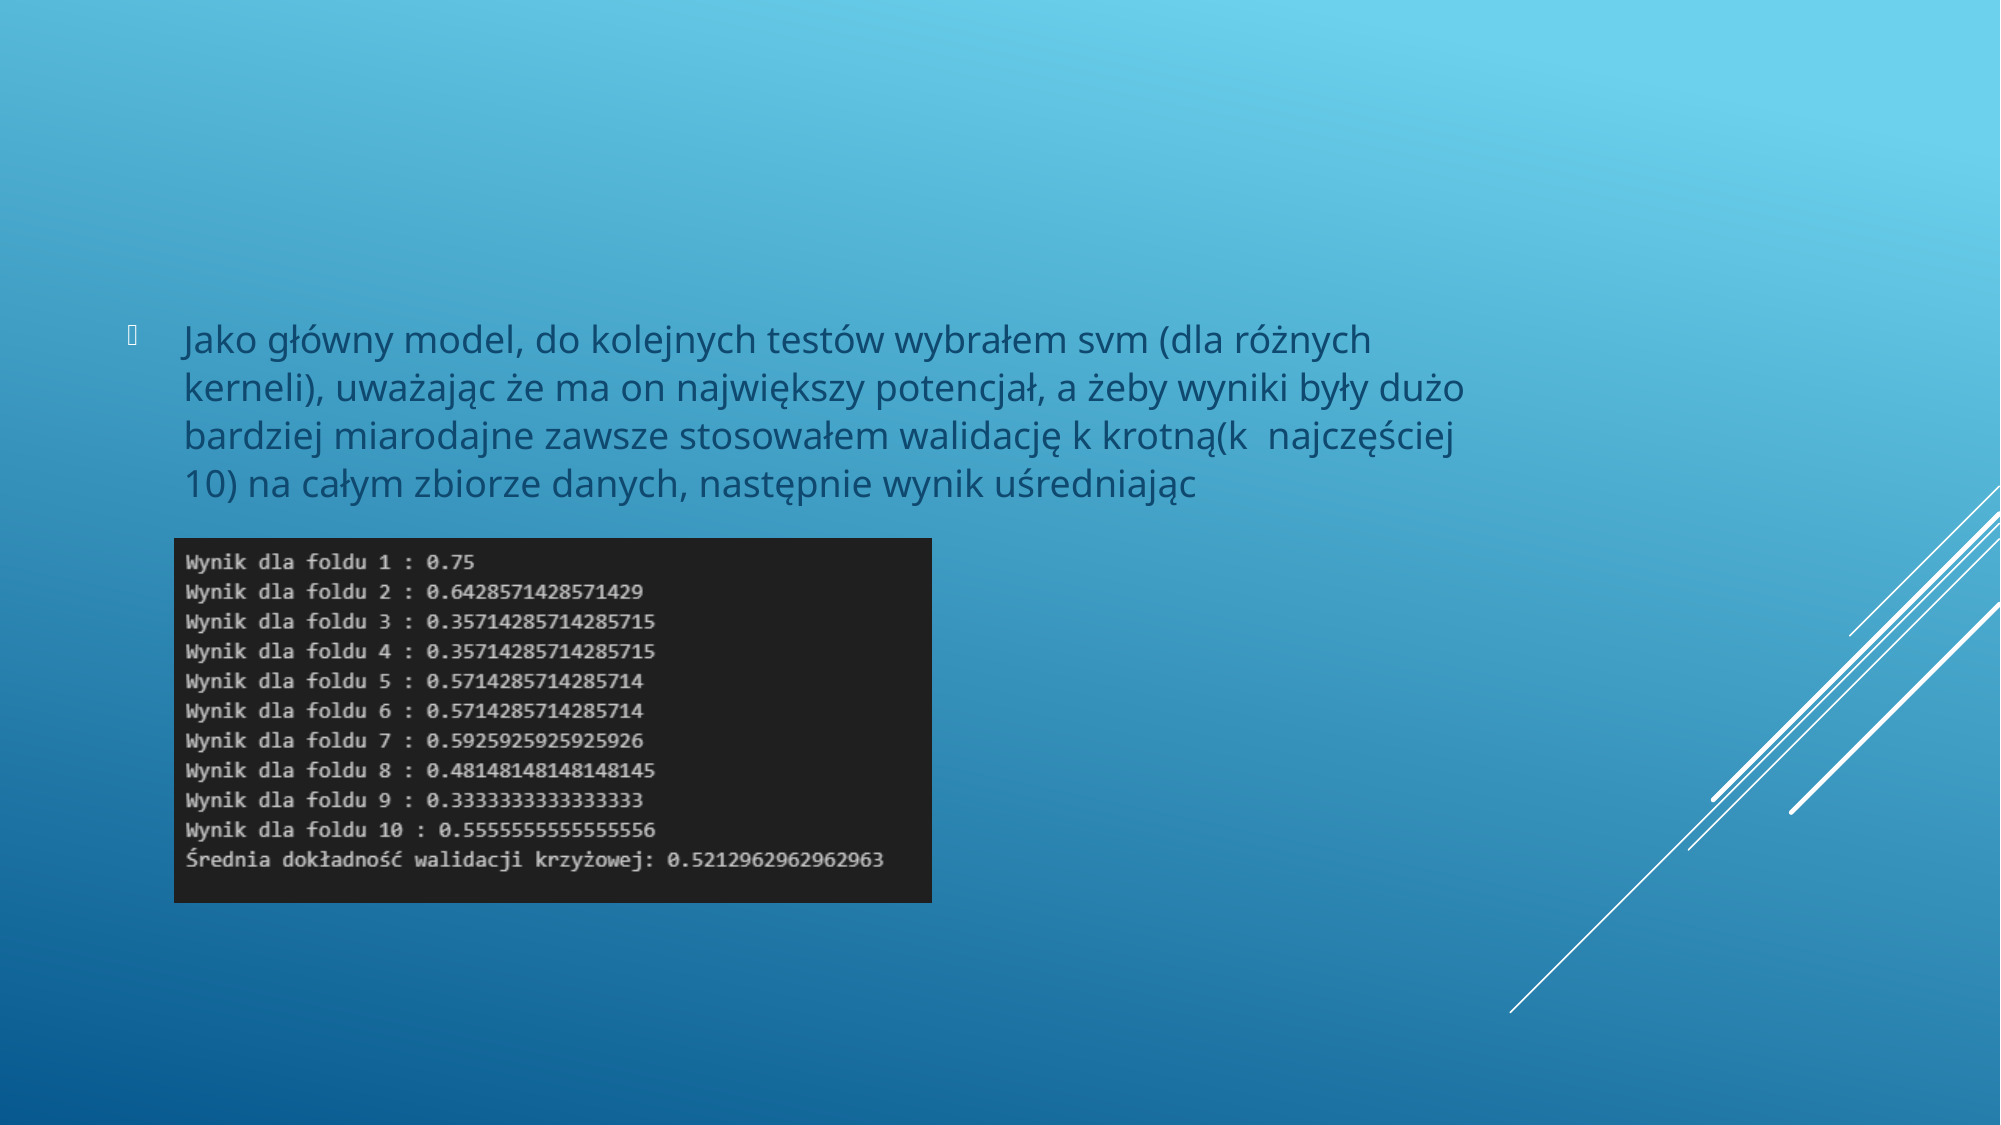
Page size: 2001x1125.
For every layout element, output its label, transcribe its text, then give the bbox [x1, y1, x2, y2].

picture [173, 538, 933, 904]
list Jako główny model, do kolejnych testów wybrałem svm (dla różnych kerneli), uważając że ma on największy potencjał, a żeby wyniki były dużo bardziej miarodajne zawsze stosowałem walidację k krotną(k najczęściej 10) na całym zbiorze danych, następnie wynik uśredniając [112, 112, 1513, 706]
